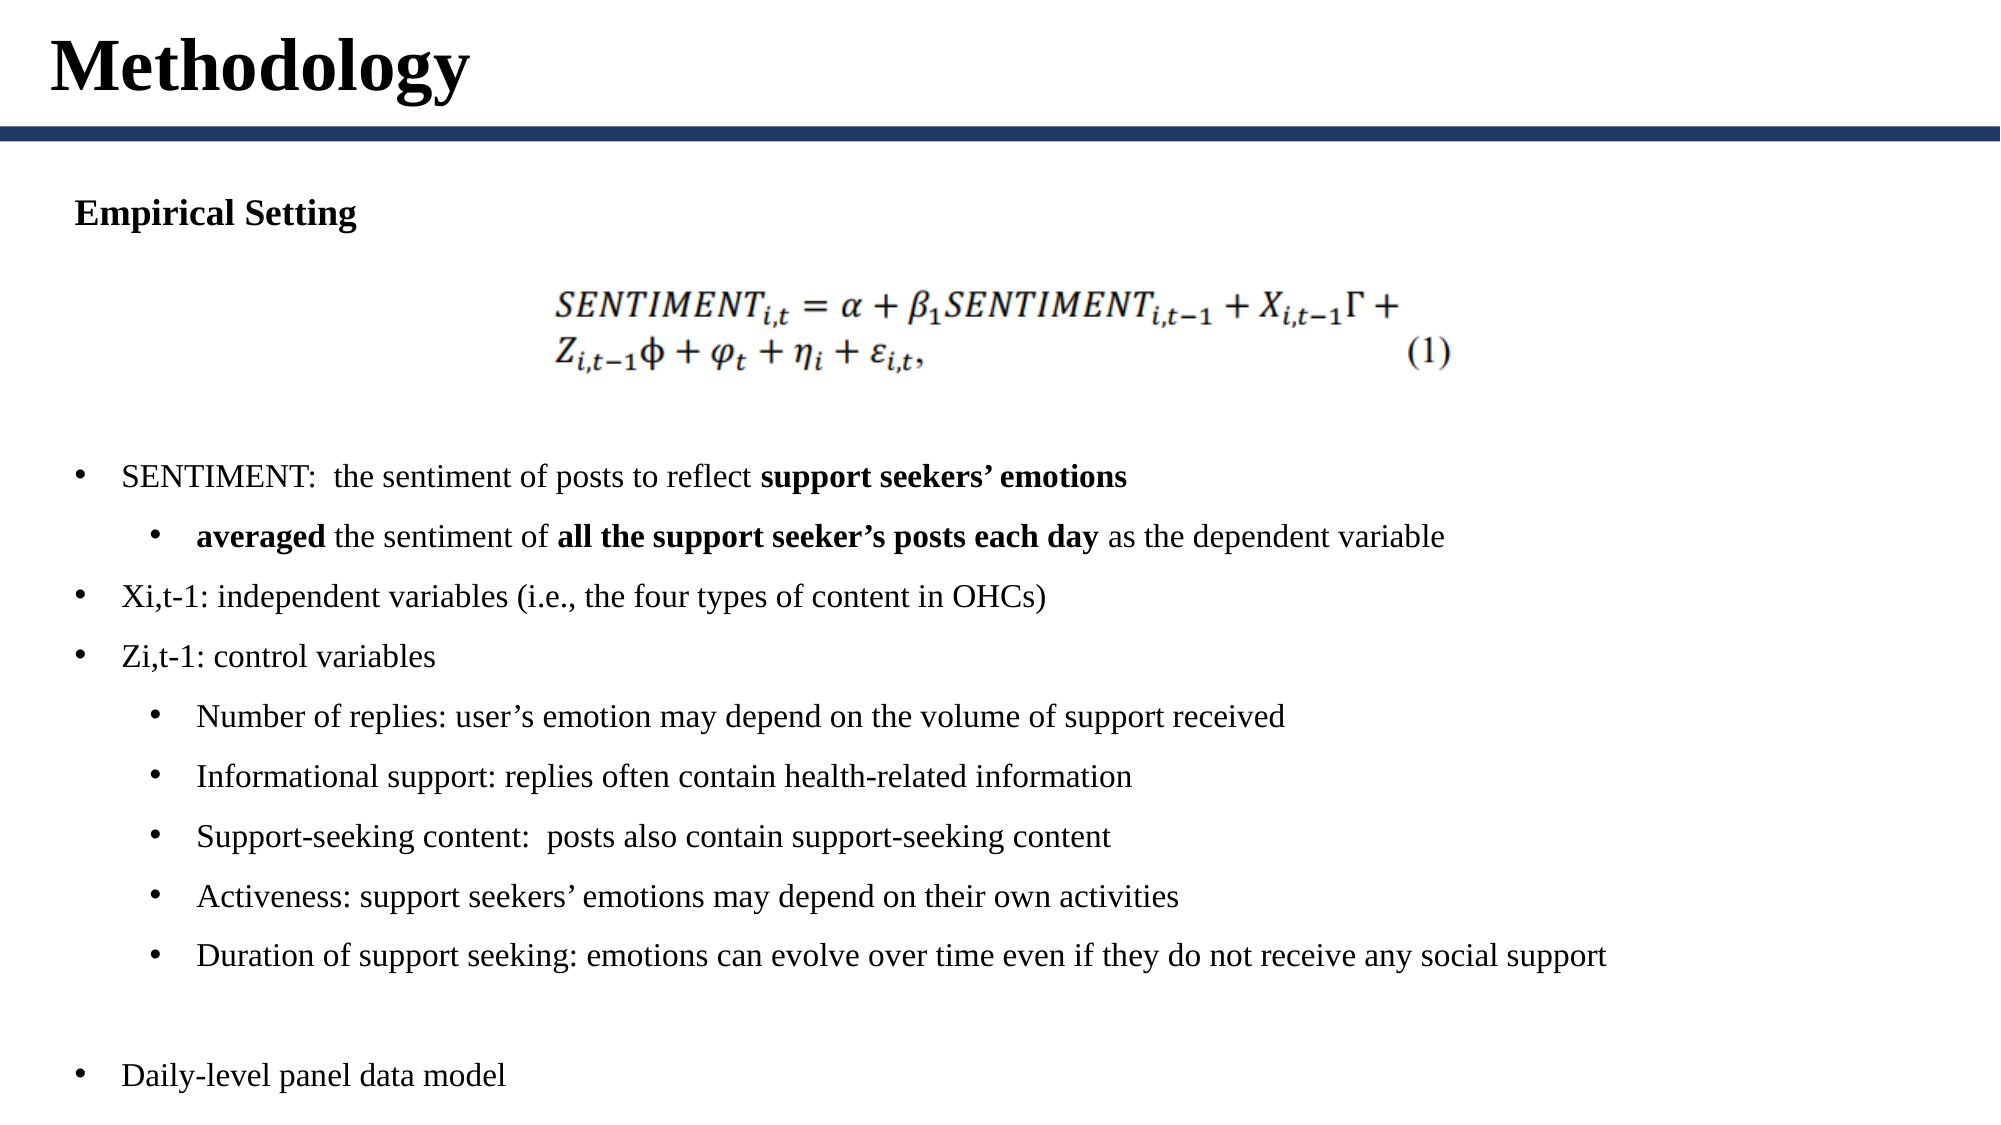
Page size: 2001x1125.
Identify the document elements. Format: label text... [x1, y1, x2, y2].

text_box Empirical Setting [59, 158, 879, 241]
text_box Methodology [35, 8, 1541, 113]
text_box SENTIMENT: the sentiment of posts to reflect support seekers’ emotions averaged the sentiment of all the support seeker’s posts each day as the dependent variable Xi,t-1: independent variables (i.e., the four types of content in OHCs) Zi,t-1: control variables Number of replies: user’s emotion may depend on the volume of support received Informational support: replies often contain health-related information Support-seeking content: posts also contain support-seeking content Activeness: support seekers’ emotions may depend on their own activities Duration of support seeking: emotions can evolve over time even if they do not receive any social support Daily-level panel data model [59, 427, 1961, 1101]
picture [541, 273, 1468, 387]
text_box [0, 125, 2000, 142]
